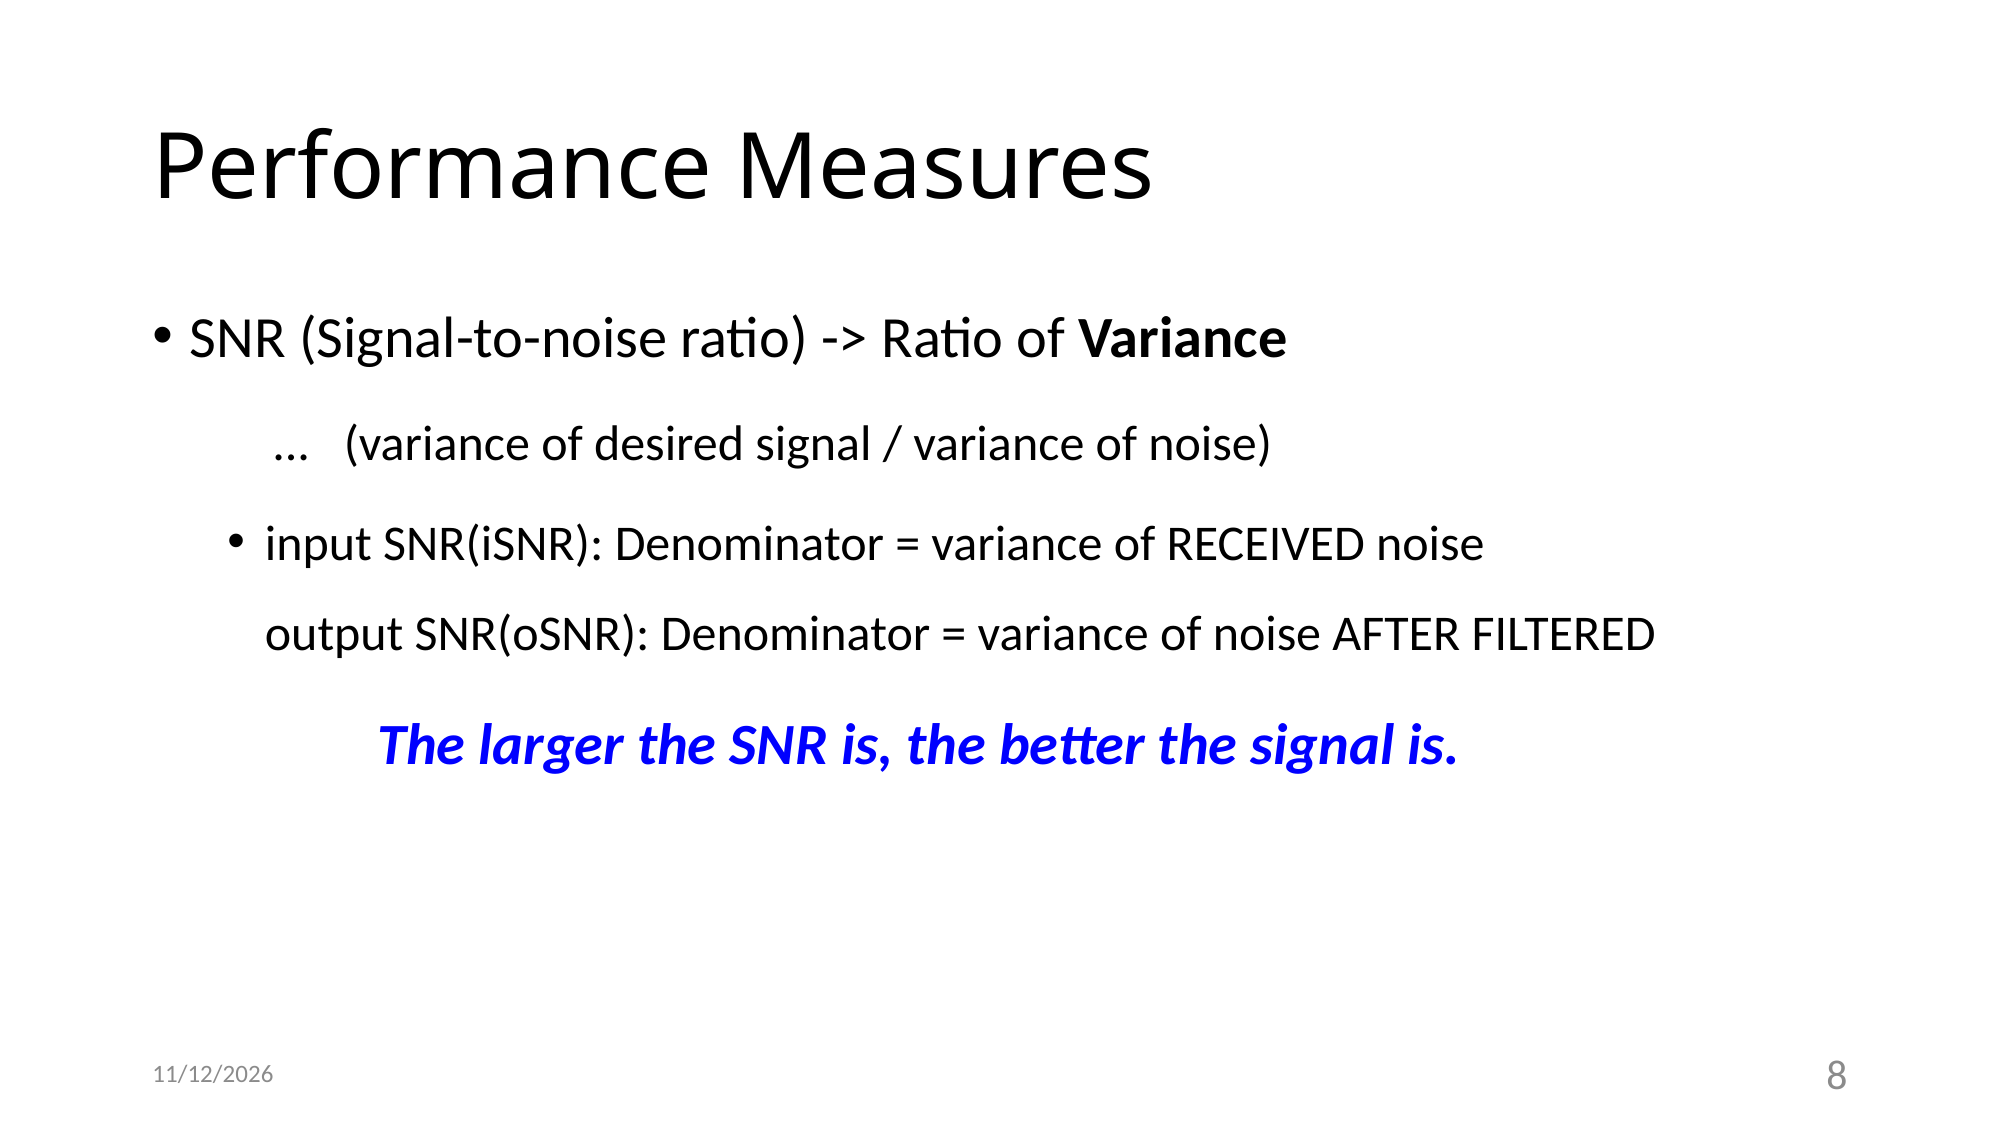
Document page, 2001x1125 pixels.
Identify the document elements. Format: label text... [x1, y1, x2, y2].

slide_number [137, 1042, 588, 1103]
slide_number 8 [1412, 1042, 1863, 1103]
title Performance Measures [137, 59, 1863, 278]
